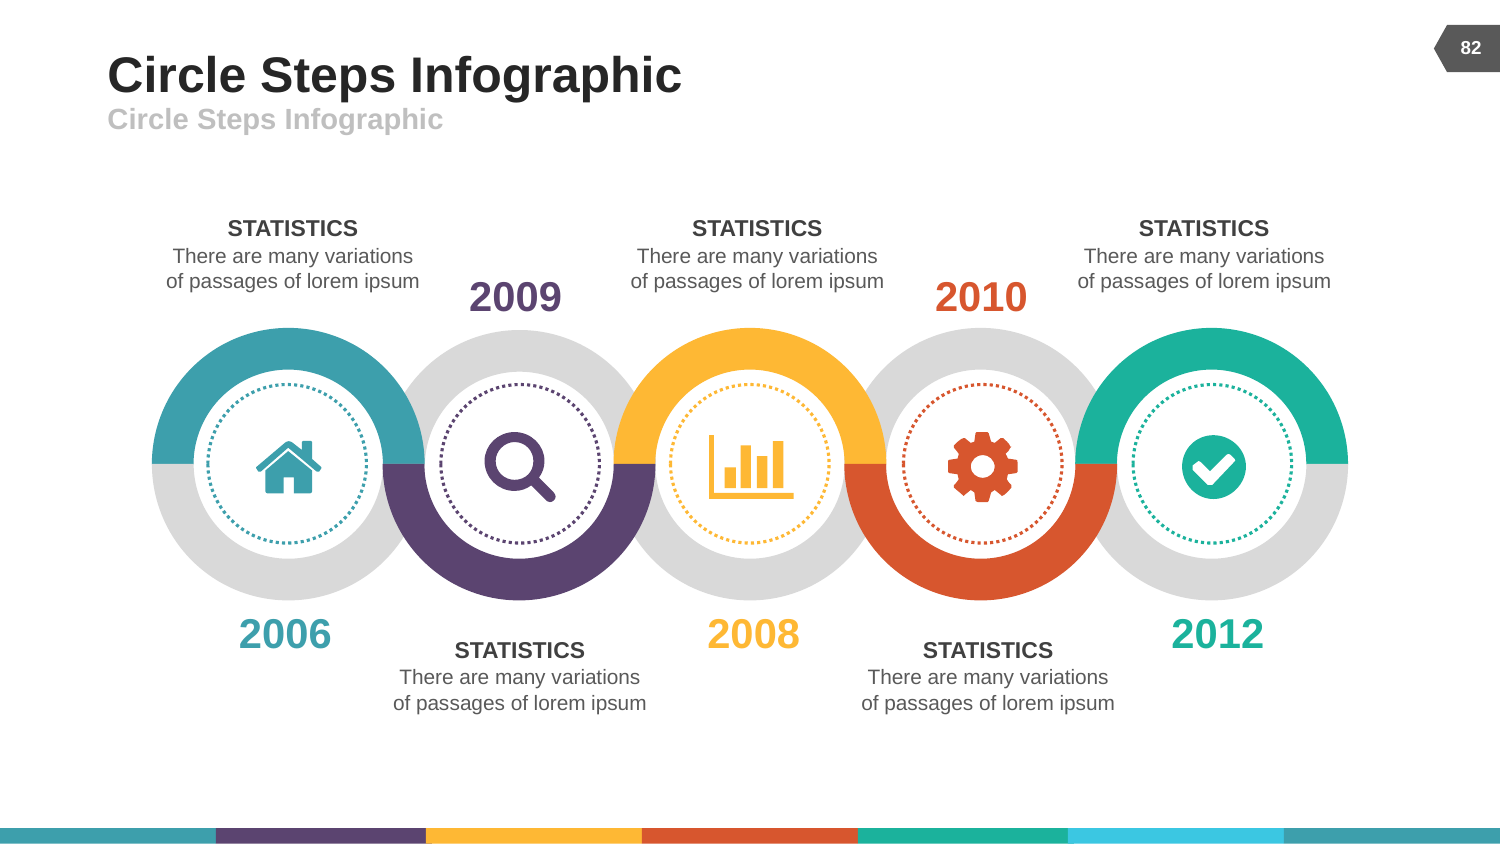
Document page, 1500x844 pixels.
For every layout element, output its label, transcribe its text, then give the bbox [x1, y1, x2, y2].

text_box [635, 474, 865, 603]
text_box [149, 461, 403, 603]
text_box [611, 325, 889, 463]
text_box [842, 461, 1120, 603]
slide_number 82 [1439, 24, 1500, 70]
text_box [668, 382, 832, 546]
text_box [256, 440, 322, 494]
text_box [858, 635, 1118, 716]
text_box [628, 213, 887, 294]
text_box 2006 [238, 607, 332, 658]
text_box [948, 432, 1018, 503]
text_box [390, 635, 650, 716]
text_box [901, 382, 1065, 546]
text_box [1182, 435, 1246, 500]
text_box [484, 432, 556, 503]
list Circle Steps Infographic [107, 101, 783, 135]
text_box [1074, 213, 1334, 294]
text_box 2008 [707, 607, 801, 658]
text_box 2012 [1171, 607, 1265, 658]
title Circle Steps Infographic [107, 43, 1033, 102]
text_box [163, 213, 423, 294]
text_box [1096, 461, 1351, 603]
text_box [1130, 382, 1294, 546]
text_box [438, 382, 602, 546]
text_box [205, 382, 369, 546]
text_box [380, 461, 658, 603]
text_box [1073, 325, 1351, 463]
text_box 2009 [469, 270, 563, 321]
text_box [405, 327, 634, 464]
text_box [865, 325, 1096, 458]
text_box [149, 325, 427, 463]
text_box [709, 435, 794, 499]
text_box 2010 [935, 270, 1029, 321]
